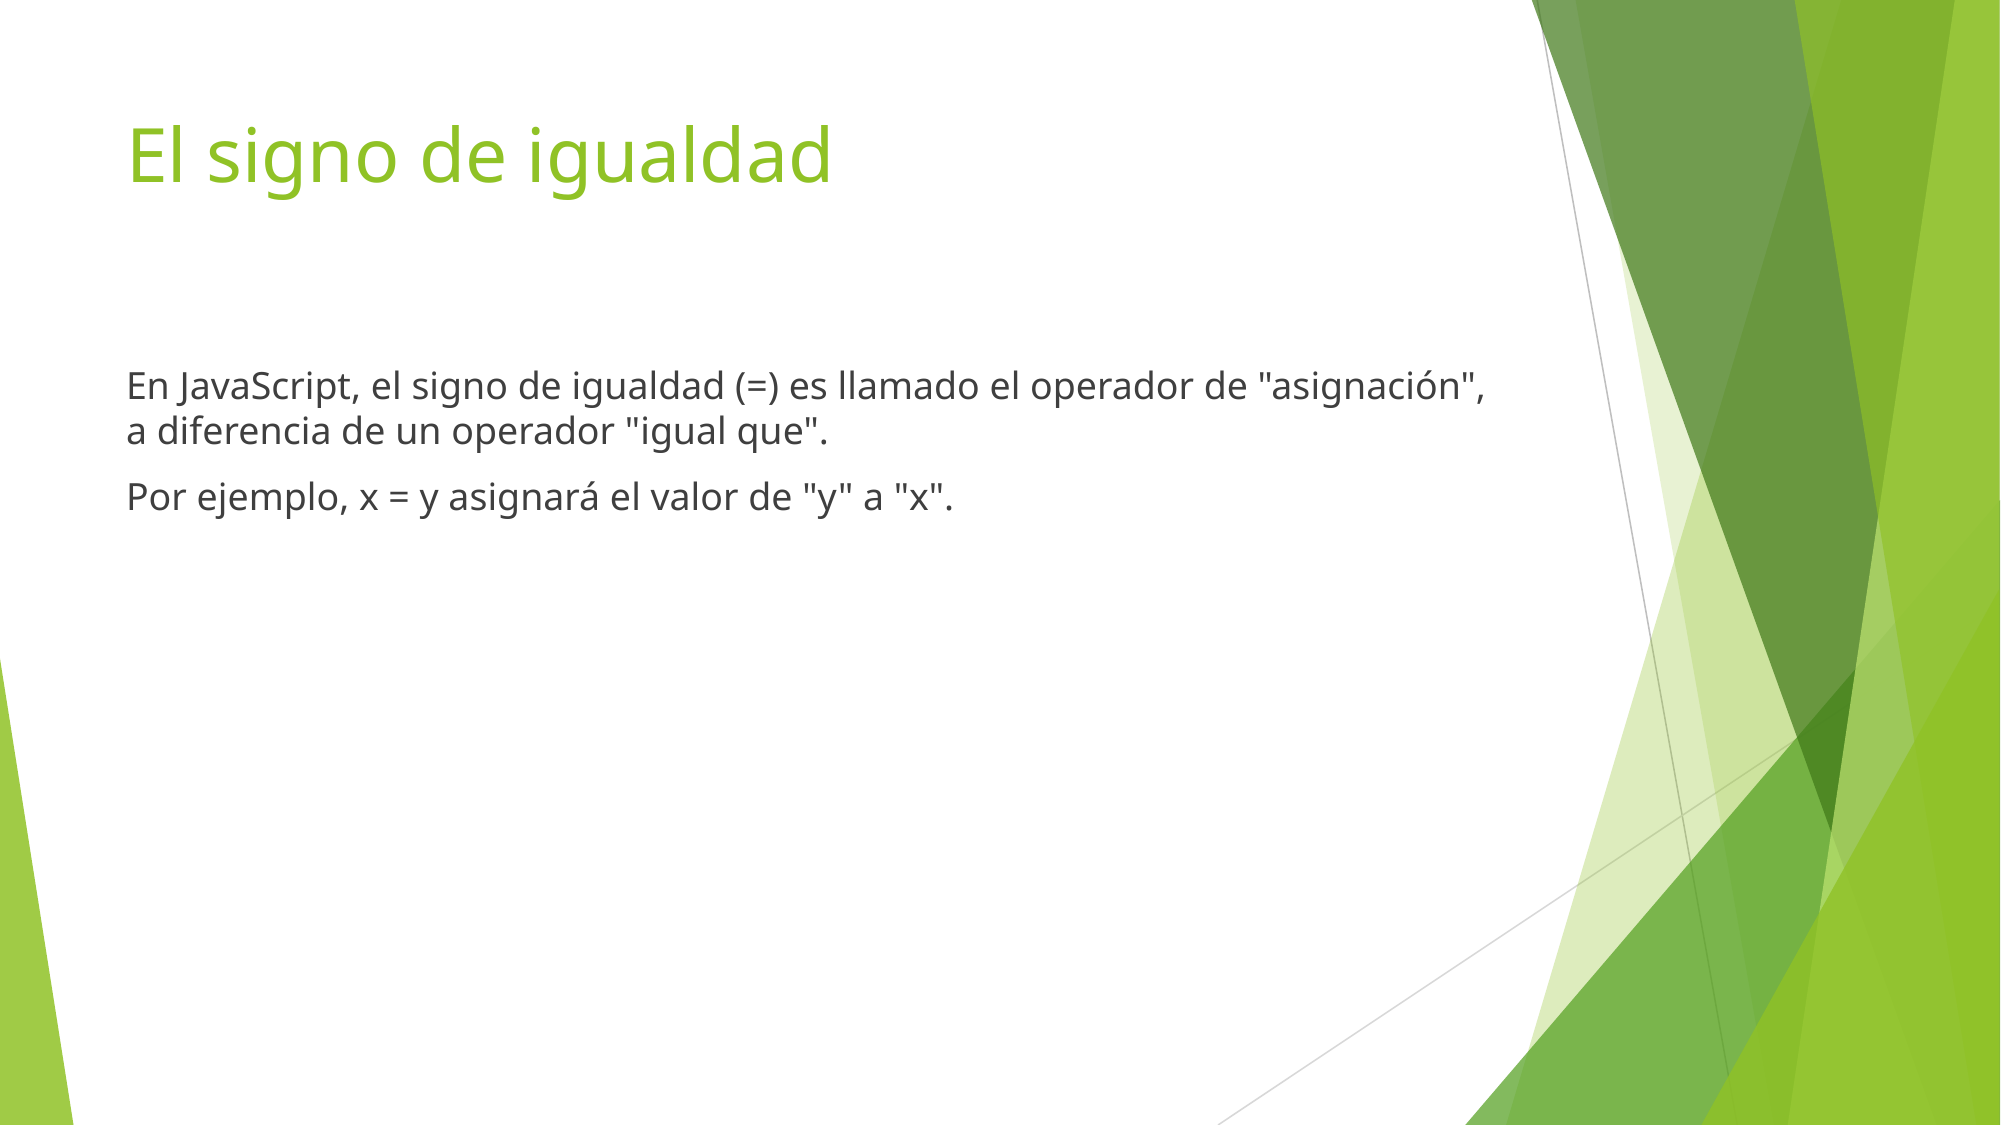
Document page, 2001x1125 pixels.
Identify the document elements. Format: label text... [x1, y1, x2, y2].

title El signo de igualdad [111, 99, 1522, 317]
list En JavaScript, el signo de igualdad (=) es llamado el operador de "asignación", a diferencia de un operador "igual que". Por ejemplo, x = y asignará el valor de "y" a "x". [111, 354, 1522, 992]
